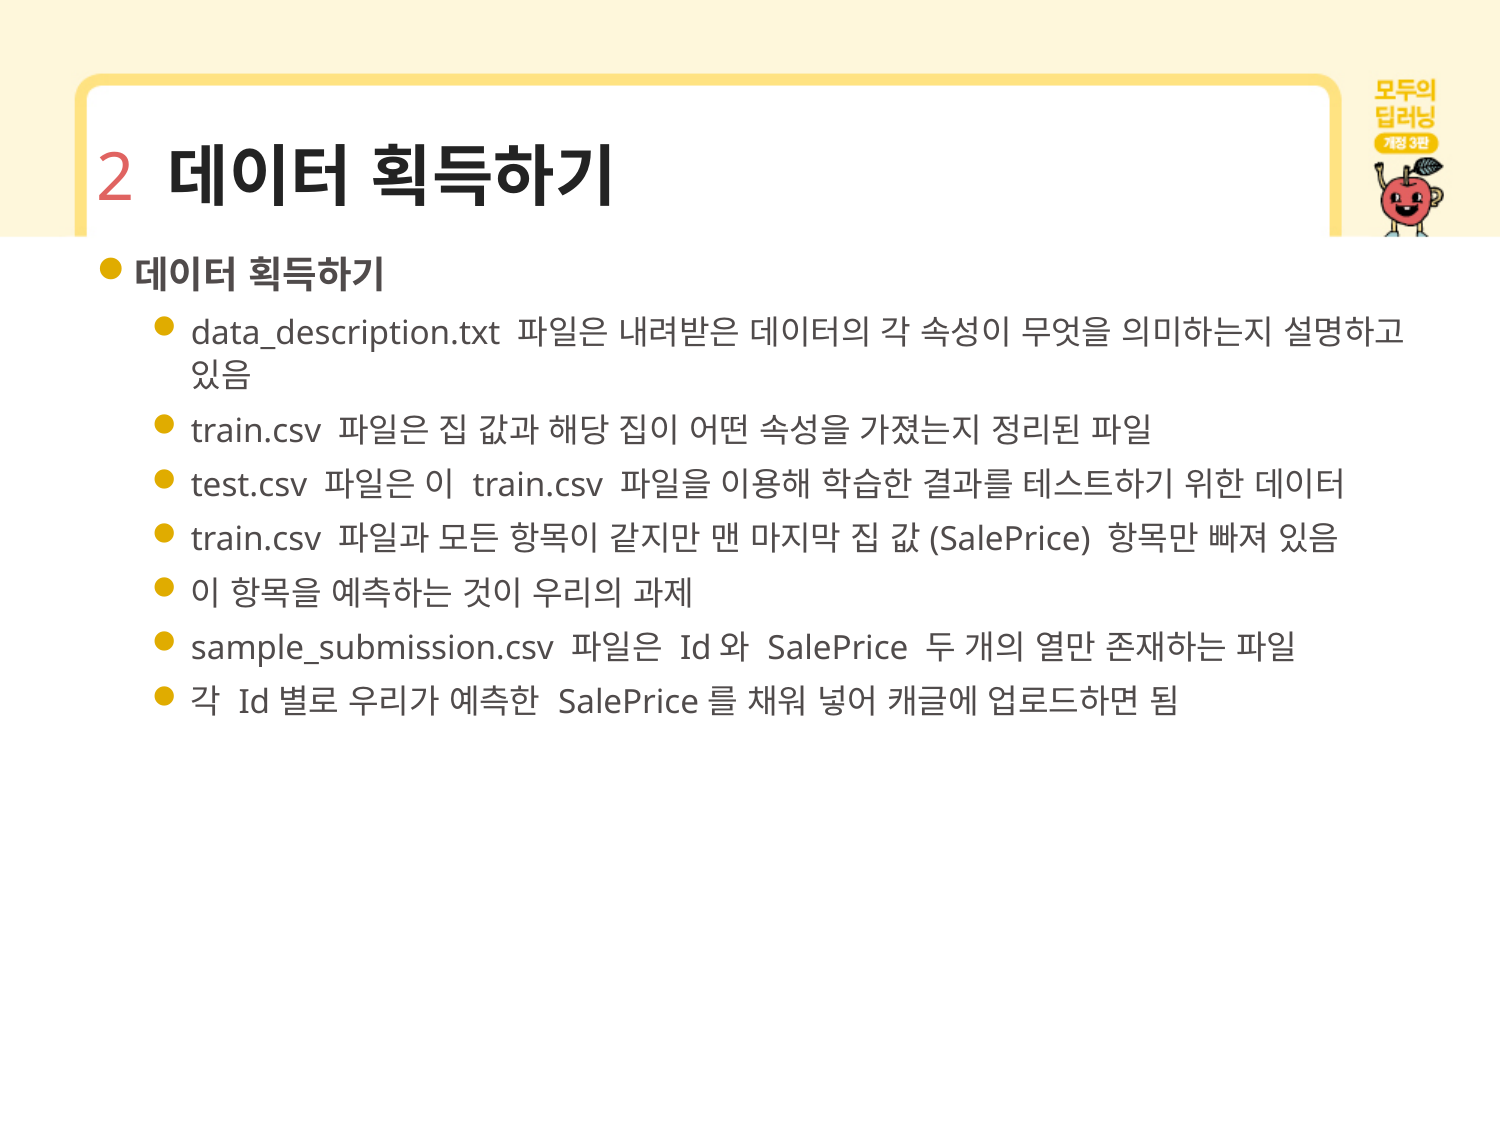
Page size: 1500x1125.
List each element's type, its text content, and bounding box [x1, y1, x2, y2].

list 데이터 획득하기 data_description.txt 파일은 내려받은 데이터의 각 속성이 무엇을 의미하는지 설명하고 있음 train.csv 파일은 집 값과 해당 집이 어떤 속성을 가졌는지 정리된 파일 test.csv 파일은 이 train.csv 파일을 이용해 학습한 결과를 테스트하기 위한 데이터 train.csv 파일과 모든 항목이 같지만 맨 마지막 집 값(SalePrice) 항목만 빠져 있음 이 항목을 예측하는 것이 우리의 과제 sample_submission.csv 파일은 Id와 SalePrice 두 개의 열만 존재하는 파일 각 Id별로 우리가 예측한 SalePrice를 채워 넣어 캐글에 업로드하면 됨 [81, 239, 1459, 1054]
title 2 데이터 획득하기 [81, 90, 1412, 222]
picture [0, 0, 1500, 1125]
